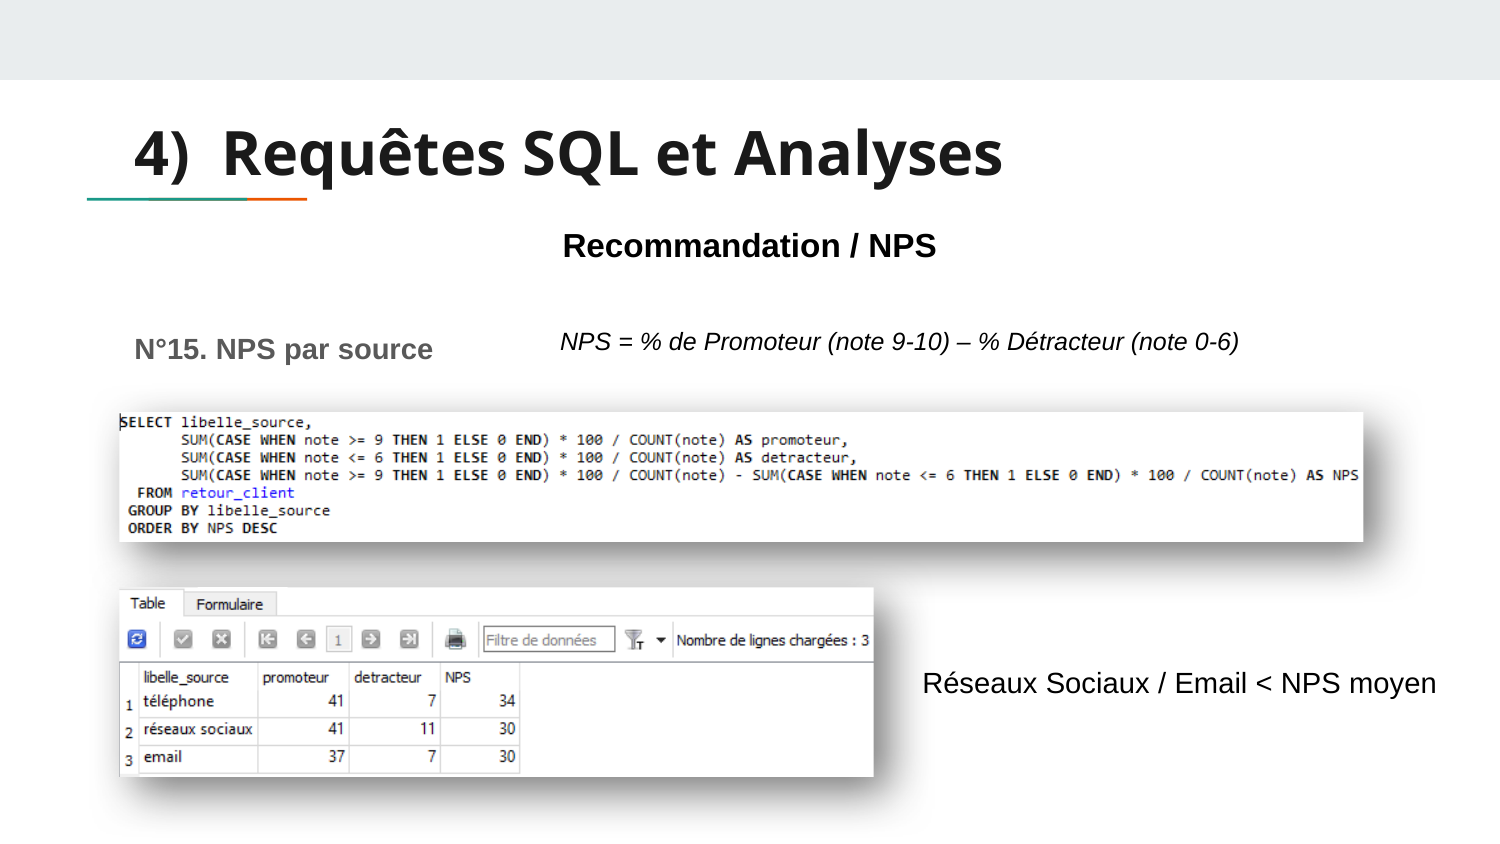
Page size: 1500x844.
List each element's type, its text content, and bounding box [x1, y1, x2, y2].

text_box N°15. NPS par source [119, 310, 776, 398]
text_box Réseaux Sociaux / Email < NPS moyen [907, 656, 1458, 707]
picture [119, 587, 874, 777]
text_box Recommandation / NPS [547, 217, 953, 272]
title 4) Requêtes SQL et Analyses [119, 99, 1381, 188]
picture [119, 412, 1364, 542]
text_box NPS = % de Promoteur (note 9-10) – % Détracteur (note 0-6) [545, 317, 1259, 363]
